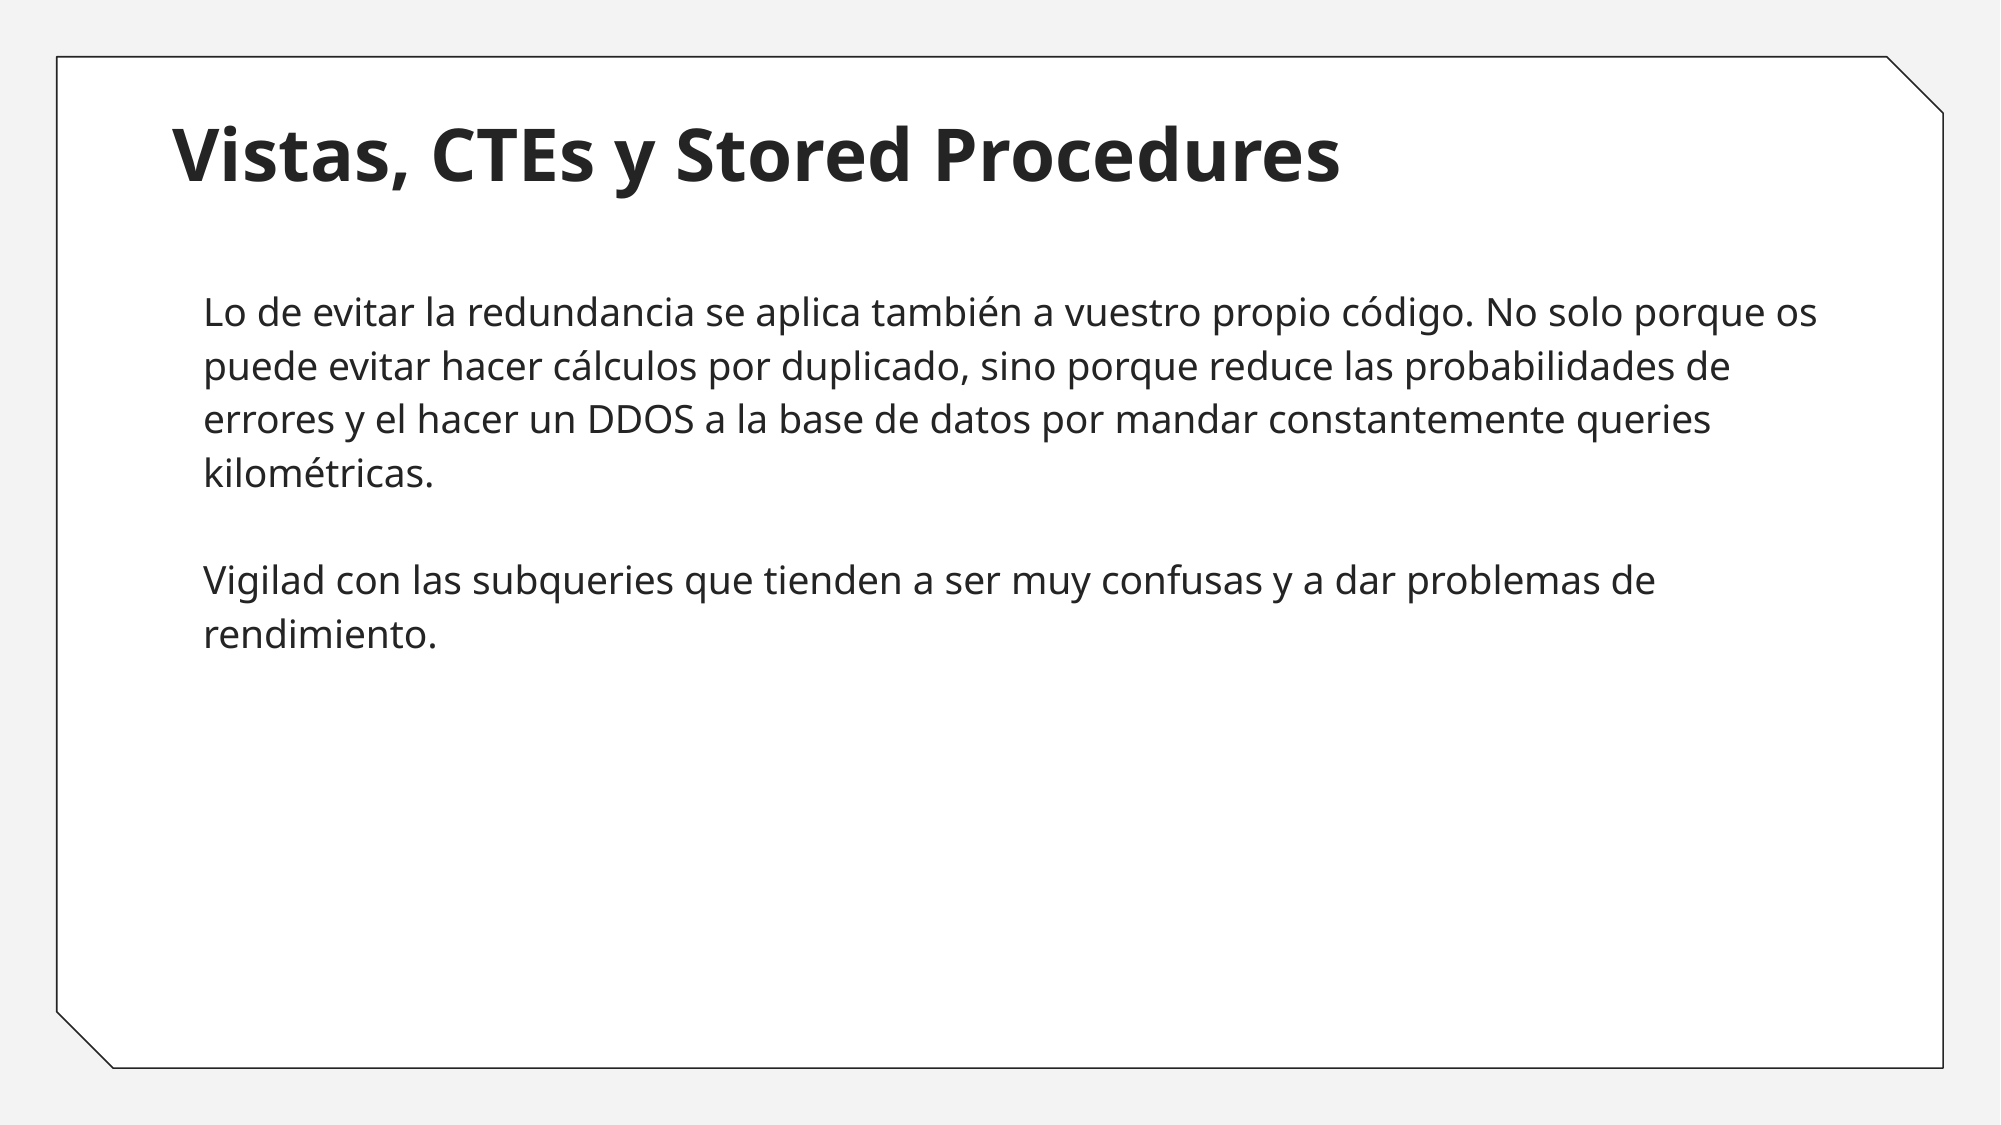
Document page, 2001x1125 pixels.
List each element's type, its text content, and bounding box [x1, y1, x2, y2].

list Lo de evitar la redundancia se aplica también a vuestro propio código. No solo porque os puede evitar hacer cálculos por duplicado, sino porque reduce las probabilidades de errores y el hacer un DDOS a la base de datos por mandar constantemente queries kilométricas. Vigilad con las subqueries que tienden a ser muy confusas y a dar problemas de rendimiento. [157, 265, 1843, 1014]
title Vistas, CTEs y Stored Procedures [157, 93, 1843, 220]
